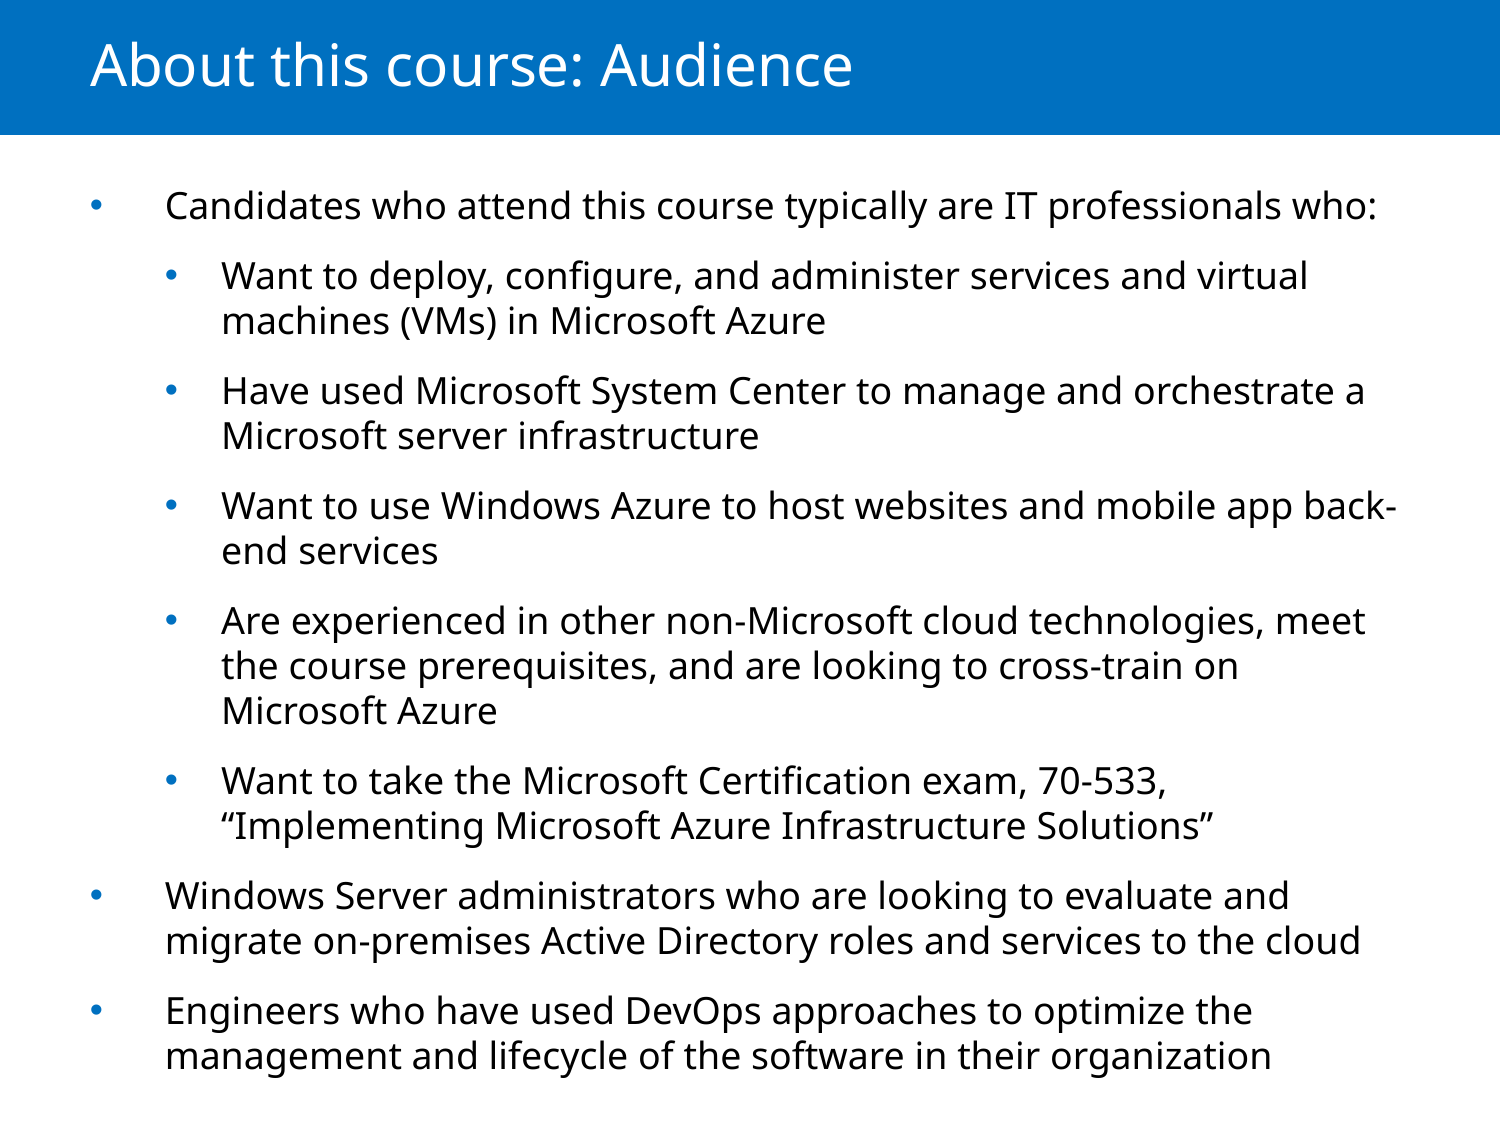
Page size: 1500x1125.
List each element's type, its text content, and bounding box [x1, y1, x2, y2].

list Candidates who attend this course typically are IT professionals who: Want to deploy, configure, and administer services and virtual machines (VMs) in Microsoft Azure Have used Microsoft System Center to manage and orchestrate a Microsoft server infrastructure Want to use Windows Azure to host websites and mobile app back-end services Are experienced in other non-Microsoft cloud technologies, meet the course prerequisites, and are looking to cross-train on Microsoft Azure Want to take the Microsoft Certification exam, 70-533, “Implementing Microsoft Azure Infrastructure Solutions” Windows Server administrators who are looking to evaluate and migrate on-premises Active Directory roles and services to the cloud Engineers who have used DevOps approaches to optimize the management and lifecycle of the software in their organization [75, 174, 1425, 1013]
title About this course: Audience [75, 0, 1425, 135]
